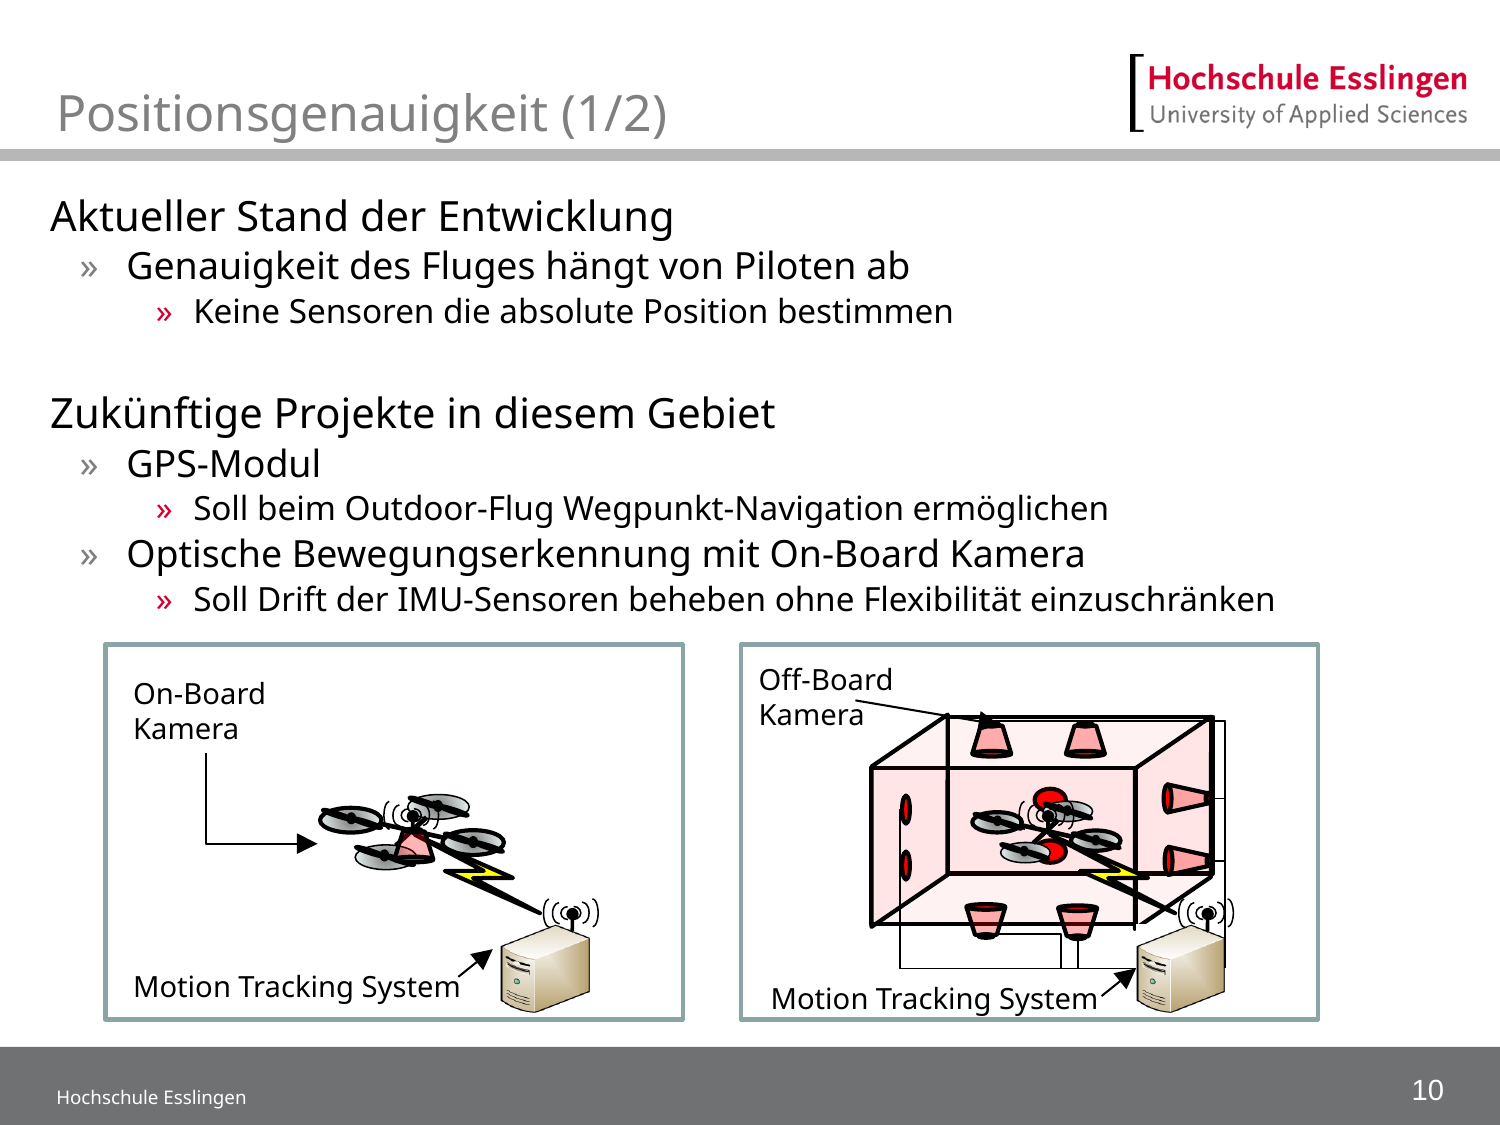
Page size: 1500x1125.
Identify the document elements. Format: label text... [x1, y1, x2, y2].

picture [1130, 54, 1467, 132]
list Aktueller Stand der Entwicklung Genauigkeit des Fluges hängt von Piloten ab Keine Sensoren die absolute Position bestimmen Zukünftige Projekte in diesem Gebiet GPS-Modul Soll beim Outdoor-Flug Wegpunkt-Navigation ermöglichen Optische Bewegungserkennung mit On-Board Kamera Soll Drift der IMU-Sensoren beheben ohne Flexibilität einzuschränken [34, 187, 1442, 657]
title Positionsgenauigkeit (1/2) [40, 6, 1105, 150]
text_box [737, 644, 1319, 1024]
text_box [105, 644, 683, 1020]
footer Hochschule Esslingen [40, 1055, 1377, 1114]
